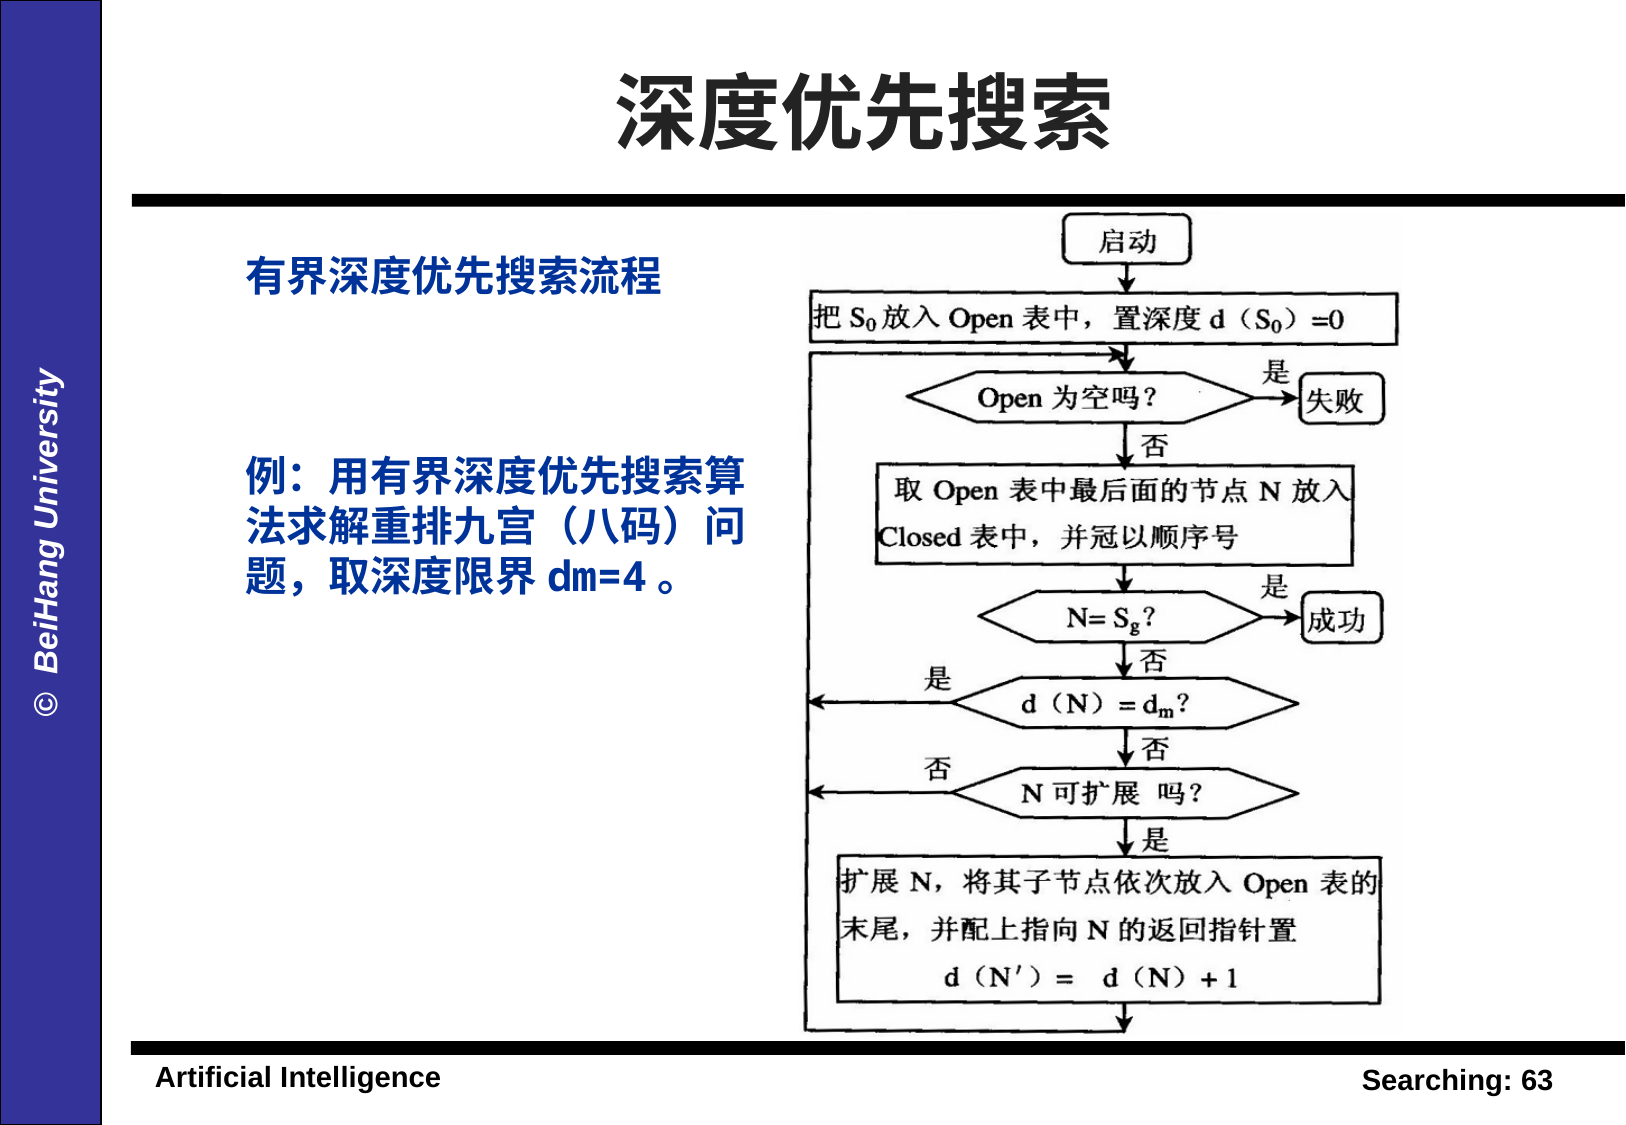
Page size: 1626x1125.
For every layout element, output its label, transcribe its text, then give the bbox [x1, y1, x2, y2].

text_box 有界深度优先搜索流程 例：用有界深度优先搜索算法求解重排九宫（八码）问题，取深度限界dm=4。 [230, 249, 794, 708]
picture [799, 210, 1402, 1037]
text_box 深度优先搜索 [138, 32, 1589, 187]
